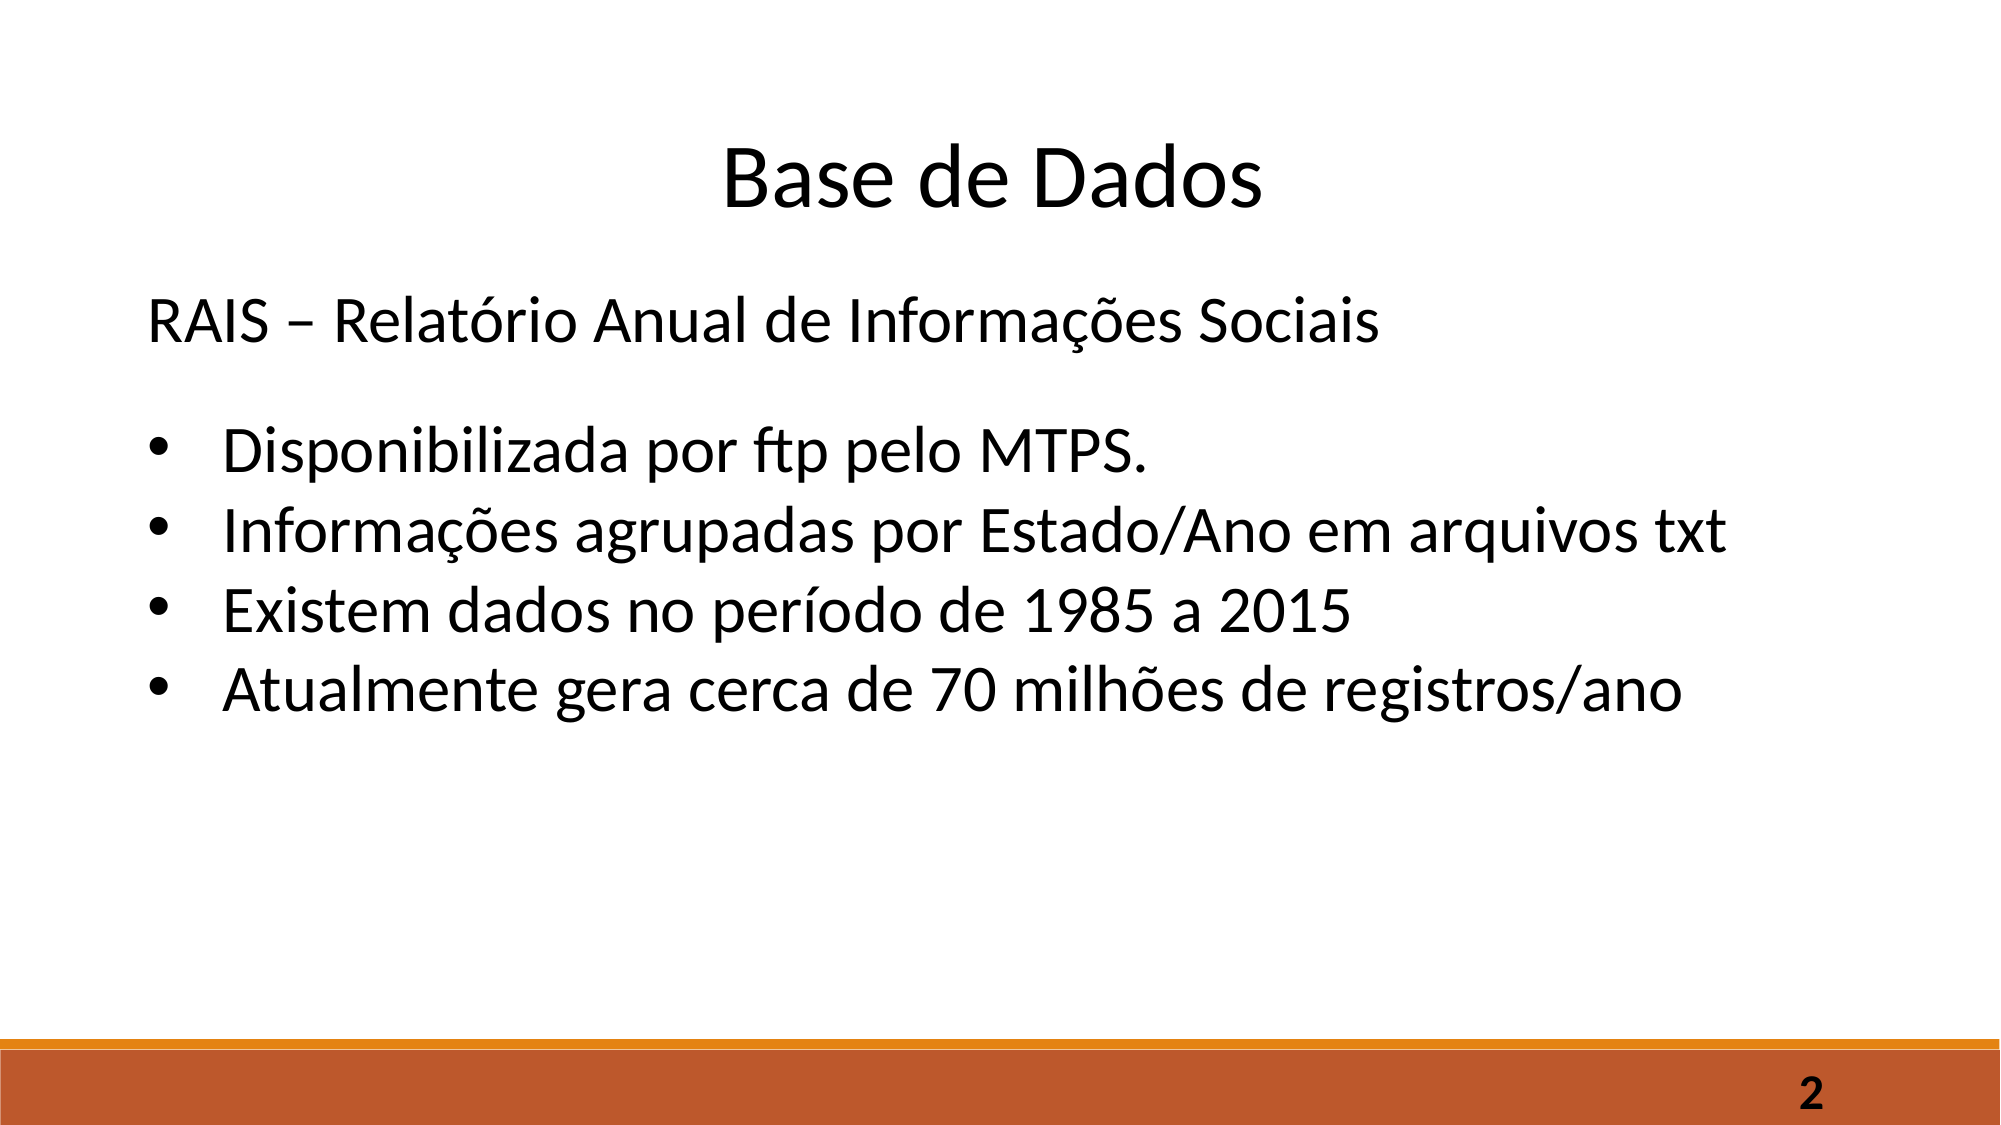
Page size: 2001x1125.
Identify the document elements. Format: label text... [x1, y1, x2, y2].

text_box Base de Dados [473, 108, 1513, 234]
text_box RAIS – Relatório Anual de Informações Sociais [133, 268, 1661, 364]
text_box Disponibilizada por ftp pelo MTPS. Informações agrupadas por Estado/Ano em arquivos txt Existem dados no período de 1985 a 2015 Atualmente gera cerca de 70 milhões de registros/ano [133, 398, 1912, 733]
slide_number 2 [1624, 1059, 1840, 1120]
